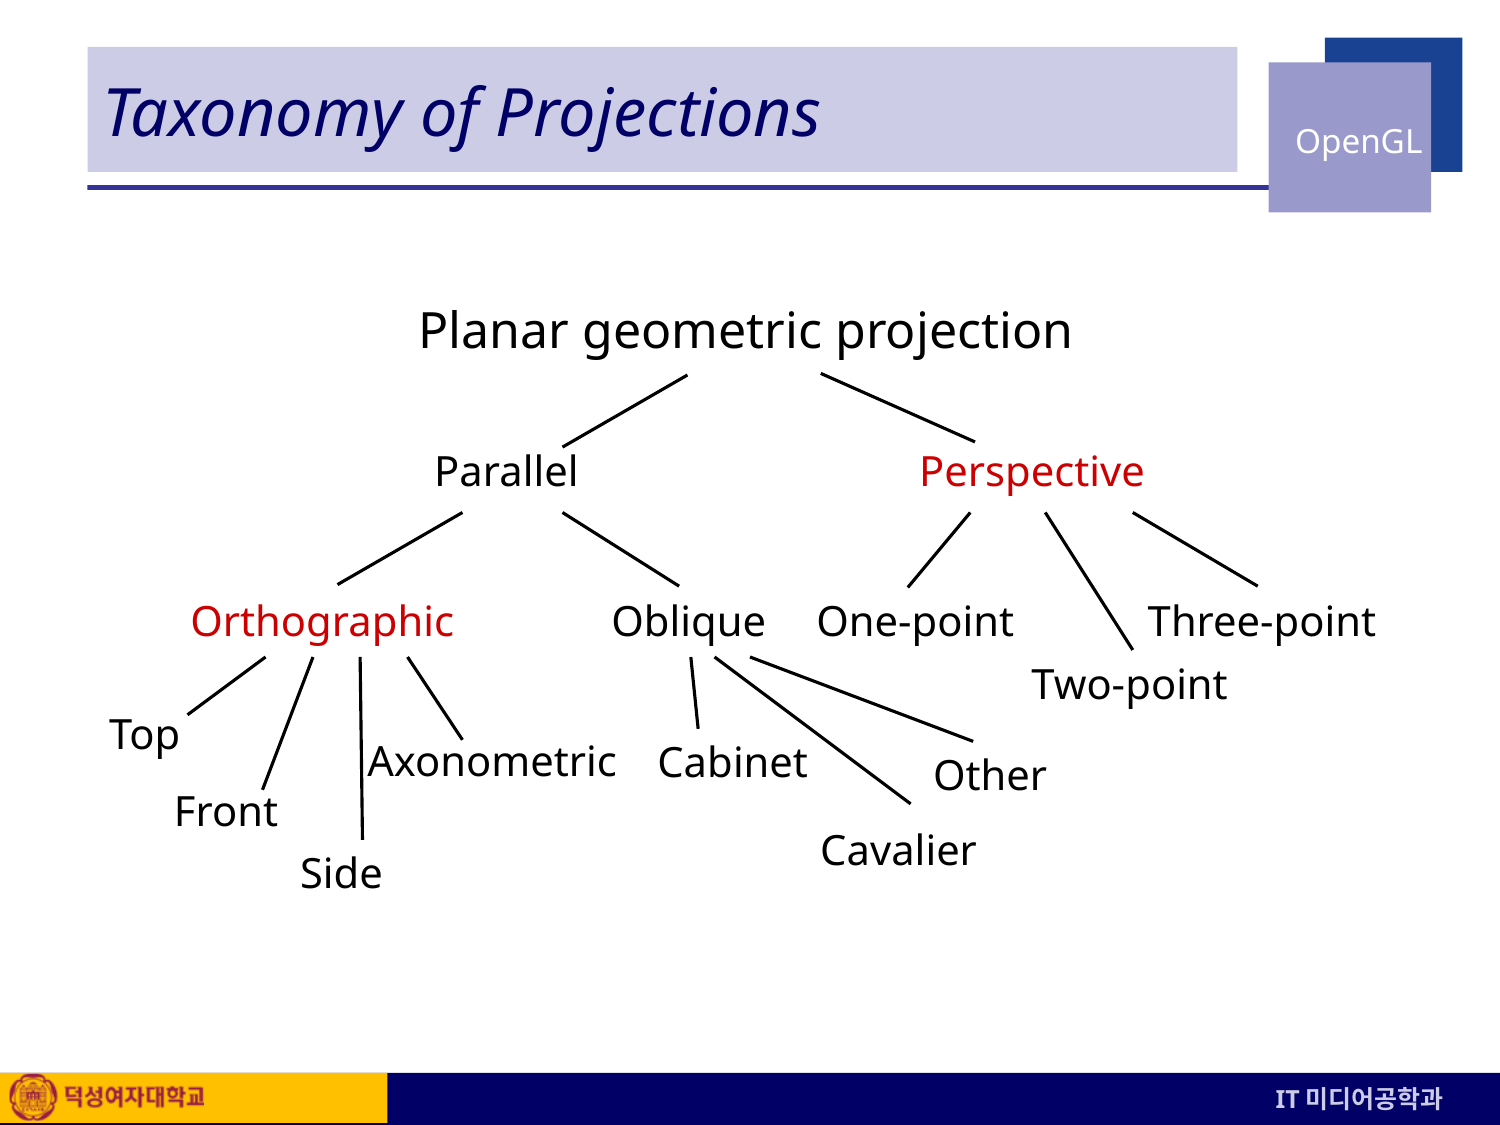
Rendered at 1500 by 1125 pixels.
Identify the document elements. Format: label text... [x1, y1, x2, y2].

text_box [94, 290, 1384, 906]
title Taxonomy of Projections [87, 46, 1238, 172]
picture [0, 1034, 228, 1125]
